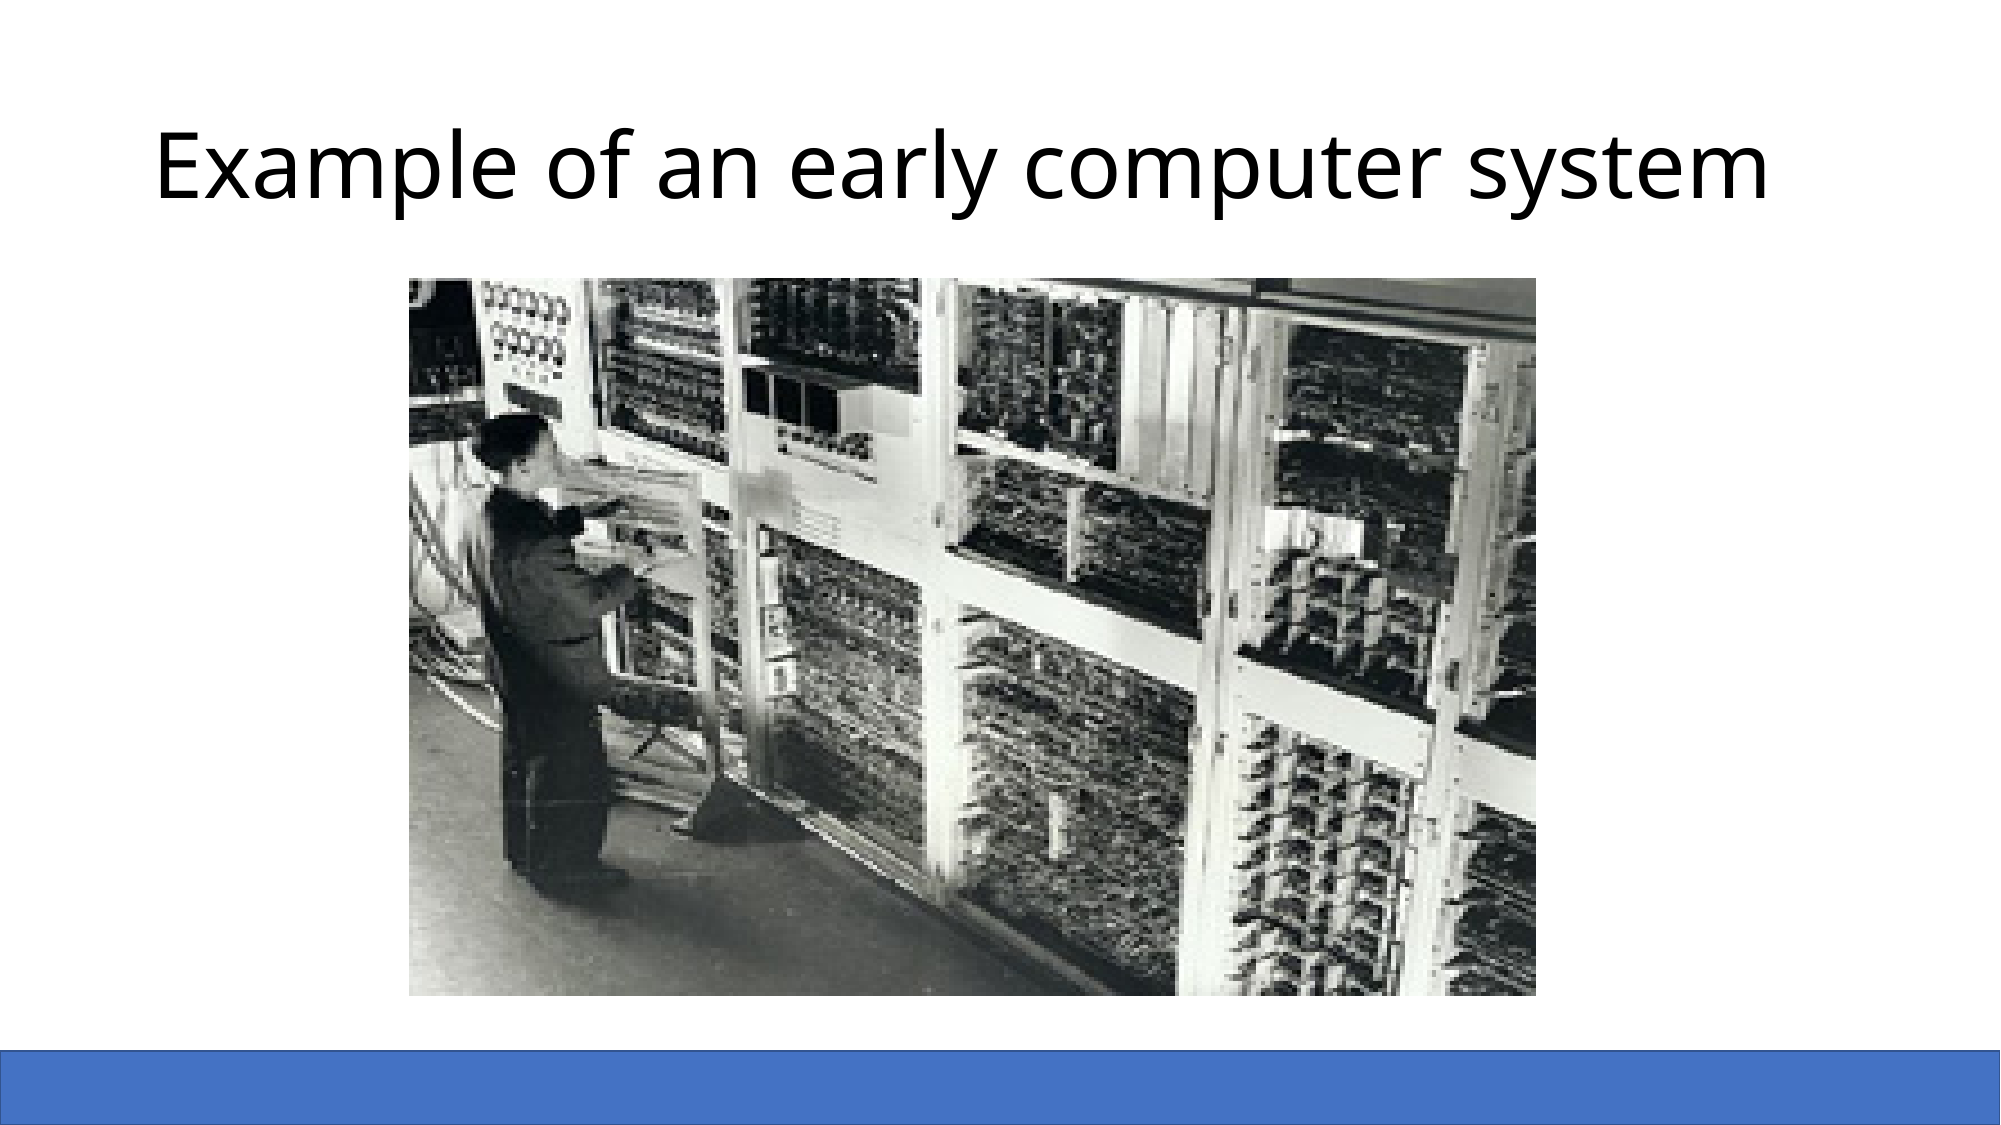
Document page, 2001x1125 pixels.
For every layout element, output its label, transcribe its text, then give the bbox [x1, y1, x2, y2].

title Example of an early computer system [137, 59, 1863, 278]
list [409, 278, 1536, 996]
text_box [0, 1050, 2000, 1125]
